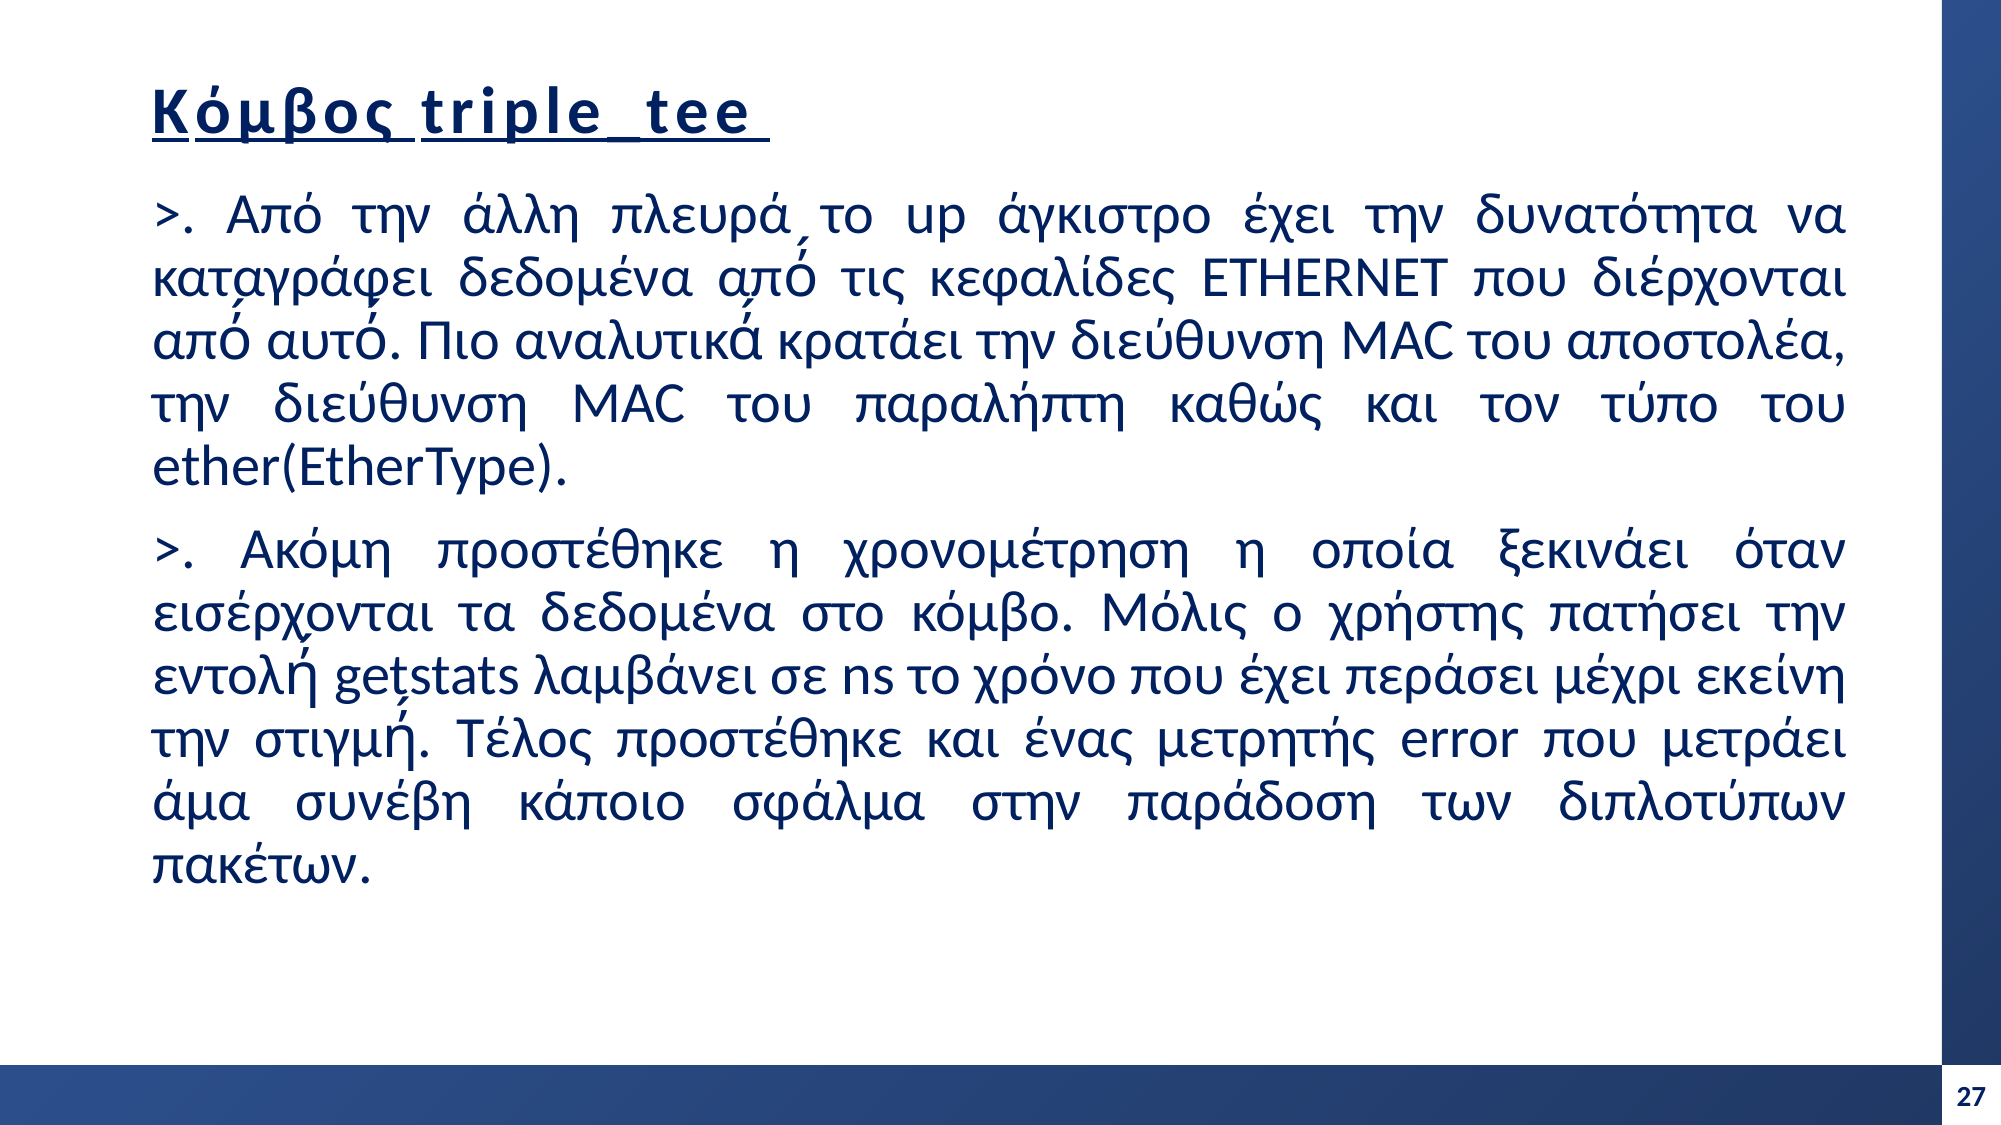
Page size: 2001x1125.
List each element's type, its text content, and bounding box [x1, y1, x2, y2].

text_box 27 [1941, 1069, 2000, 1120]
title Kόμβος triple_tee [137, 69, 1863, 105]
text_box [1941, 0, 2000, 1066]
list >. Από την άλλη πλευρά το up άγκιστρο έχει την δυνατότητα να καταγράφει δεδομένα από́ τις κεφαλίδες ETHERΝΕΤ που διέρχονται από́ αυτό́. Πιο αναλυτικά́ κρατάει την διεύθυνση MAC του αποστολέα, την διεύθυνση MAC του παραλήπτη καθώς και τον τύπο του ether(EtherType). >. Ακόμη προστέθηκε η χρονομέτρηση η οποία ξεκινάει όταν εισέρχονται τα δεδομένα στο κόμβο. Μόλις ο χρήστης πατήσει την εντολή́ getstats λαμβάνει σε ns το χρόνο που έχει περάσει μέχρι εκείνη την στιγμή́. Τέλος προστέθηκε και ένας μετρητής error που μετράει άμα συνέβη κάποιο σφάλμα στην παράδοση των διπλοτύπων πακέτων. [137, 176, 1863, 994]
text_box [0, 1065, 1942, 1125]
